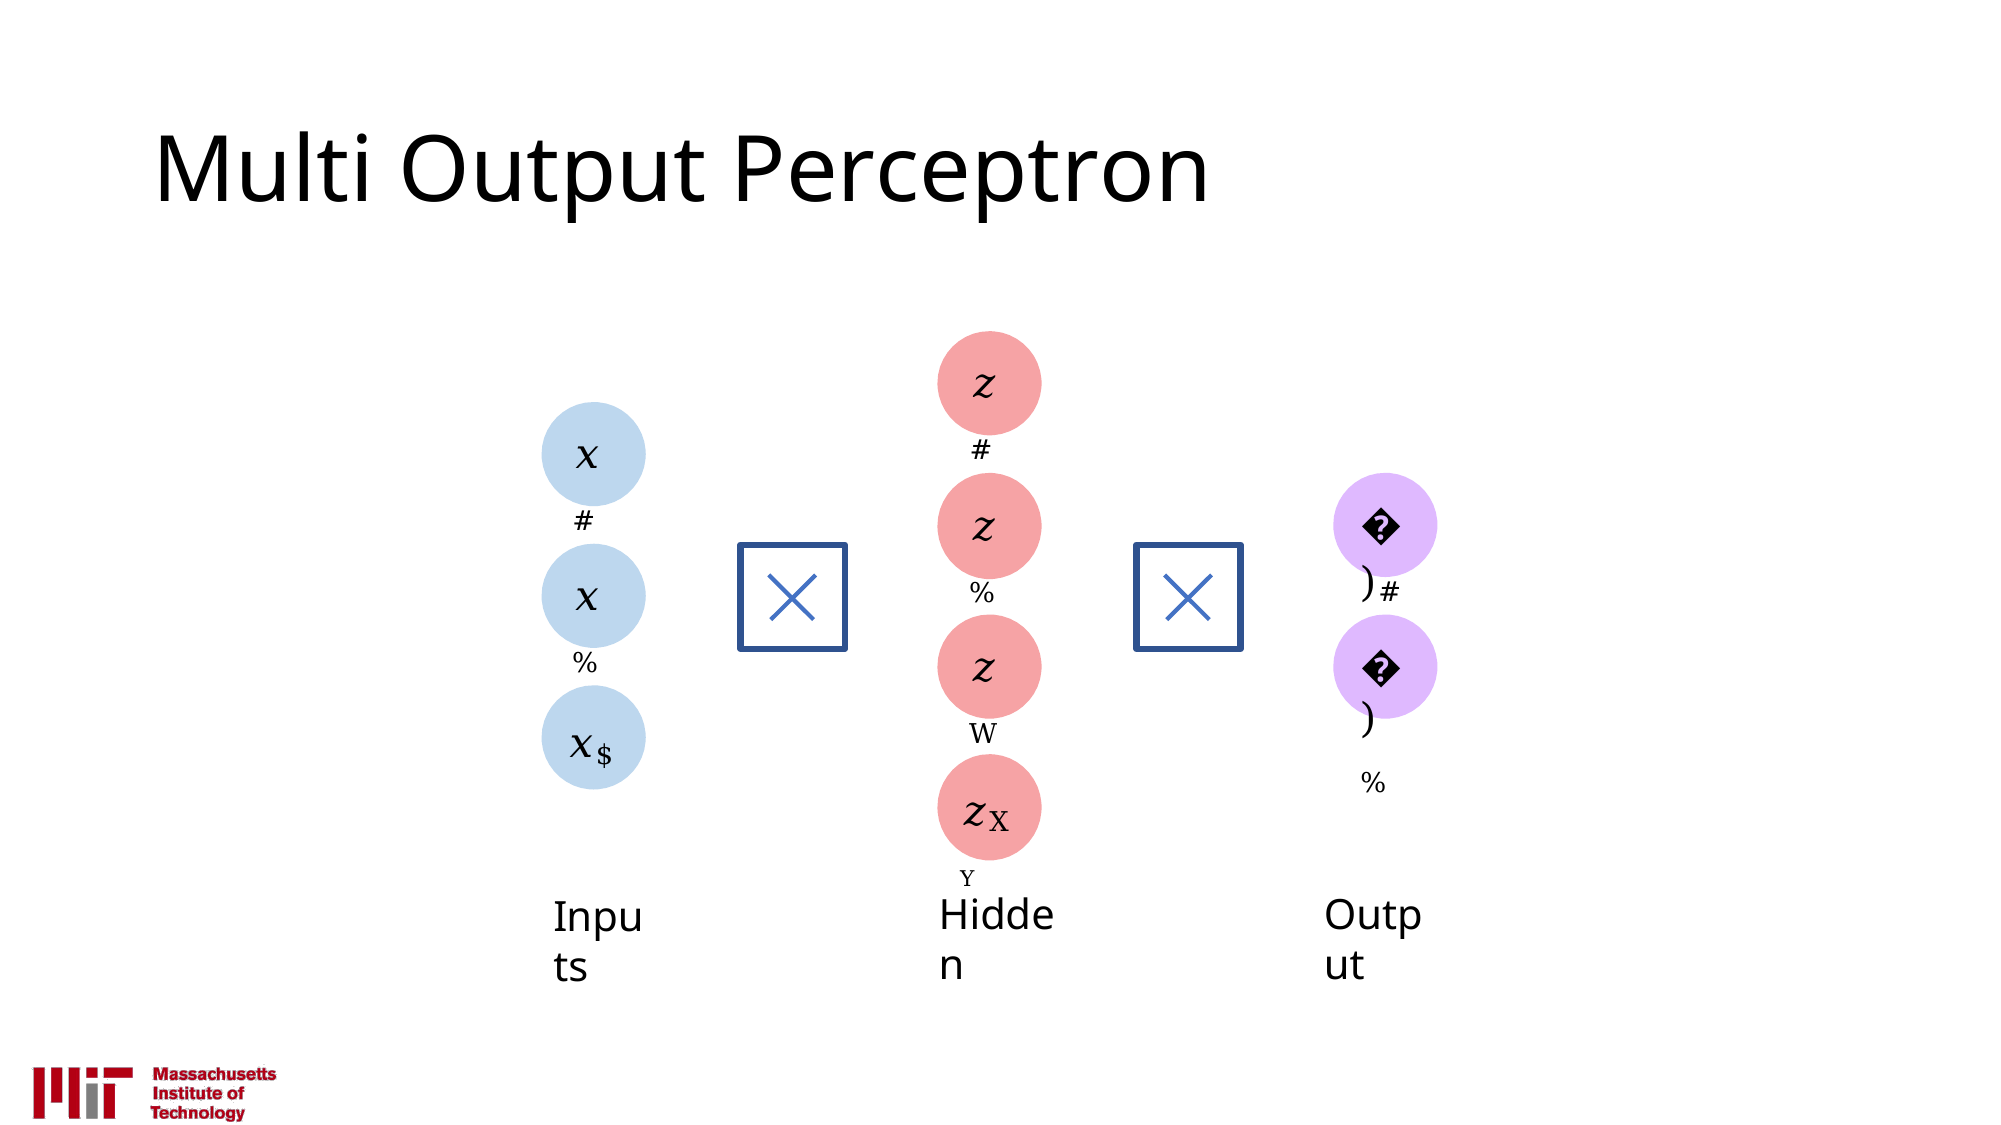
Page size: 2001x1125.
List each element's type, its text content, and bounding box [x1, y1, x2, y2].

text_box Hidden [936, 887, 1062, 940]
text_box 𝑧% [967, 498, 1011, 557]
text_box �)% [1358, 639, 1402, 698]
text_box [937, 472, 1042, 580]
text_box [740, 544, 845, 649]
picture [31, 1064, 278, 1123]
text_box [937, 614, 1042, 719]
text_box [541, 402, 646, 507]
title Multi Output Perceptron [133, 110, 1867, 221]
text_box [937, 331, 1042, 436]
text_box [937, 754, 1042, 861]
text_box [1136, 544, 1241, 649]
text_box 𝑧# [967, 356, 1011, 415]
text_box [541, 543, 646, 648]
text_box [541, 685, 646, 790]
text_box �)# [1358, 498, 1402, 557]
text_box Output [1321, 887, 1447, 940]
text_box [1333, 472, 1438, 578]
text_box Inputs [551, 890, 654, 943]
text_box [1333, 614, 1438, 719]
text_box 𝑥$ [564, 710, 621, 769]
text_box 𝑧W [967, 639, 1011, 698]
text_box 𝑥# [570, 426, 616, 485]
text_box 𝑧XY [958, 778, 1019, 842]
text_box 𝑥% [569, 568, 616, 627]
